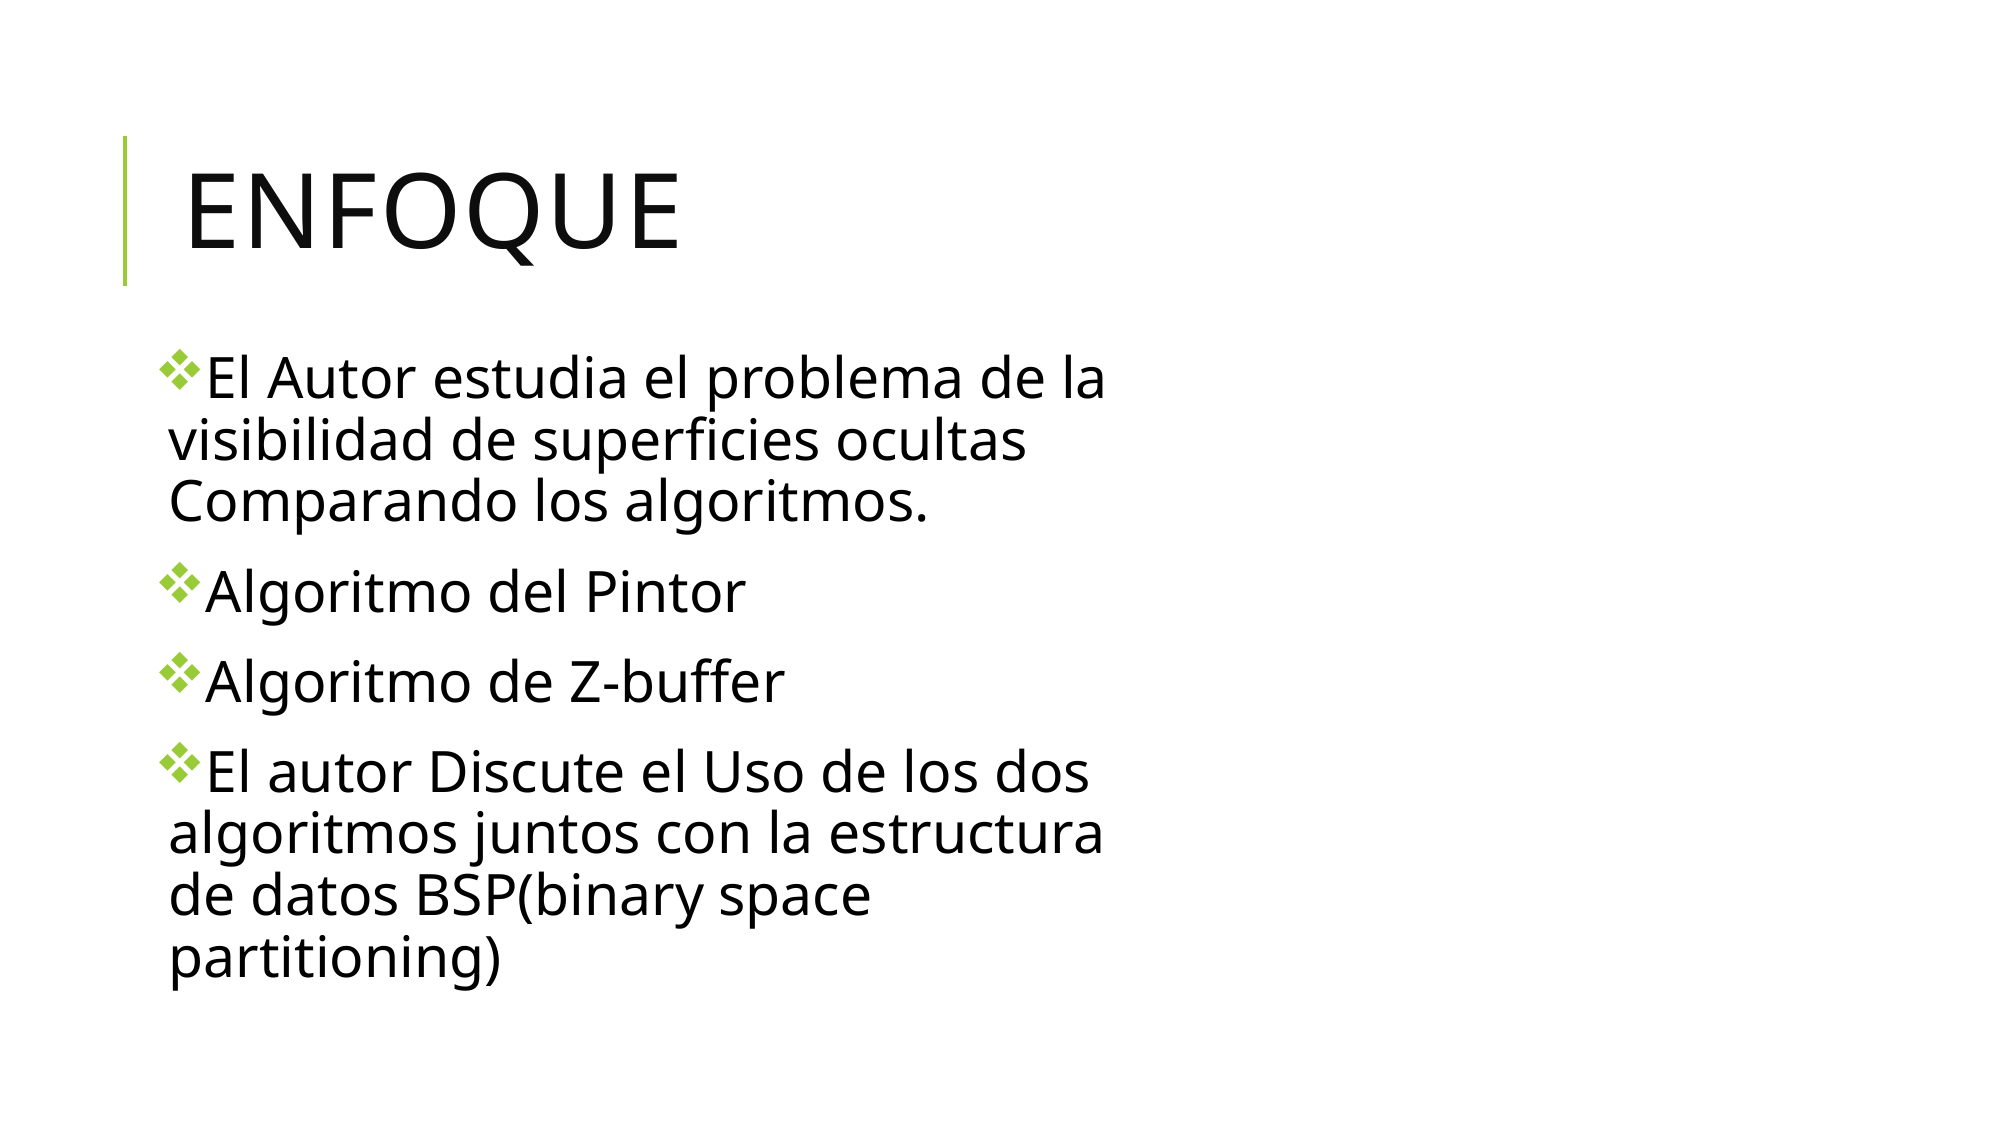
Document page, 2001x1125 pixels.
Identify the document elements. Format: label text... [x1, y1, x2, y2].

list El Autor estudia el problema de la visibilidad de superficies ocultas Comparando los algoritmos. Algoritmo del Pintor Algoritmo de Z-buffer El autor Discute el Uso de los dos algoritmos juntos con la estructura de datos BSP(binary space partitioning) [146, 341, 1158, 1002]
title Enfoque [168, 96, 1763, 342]
